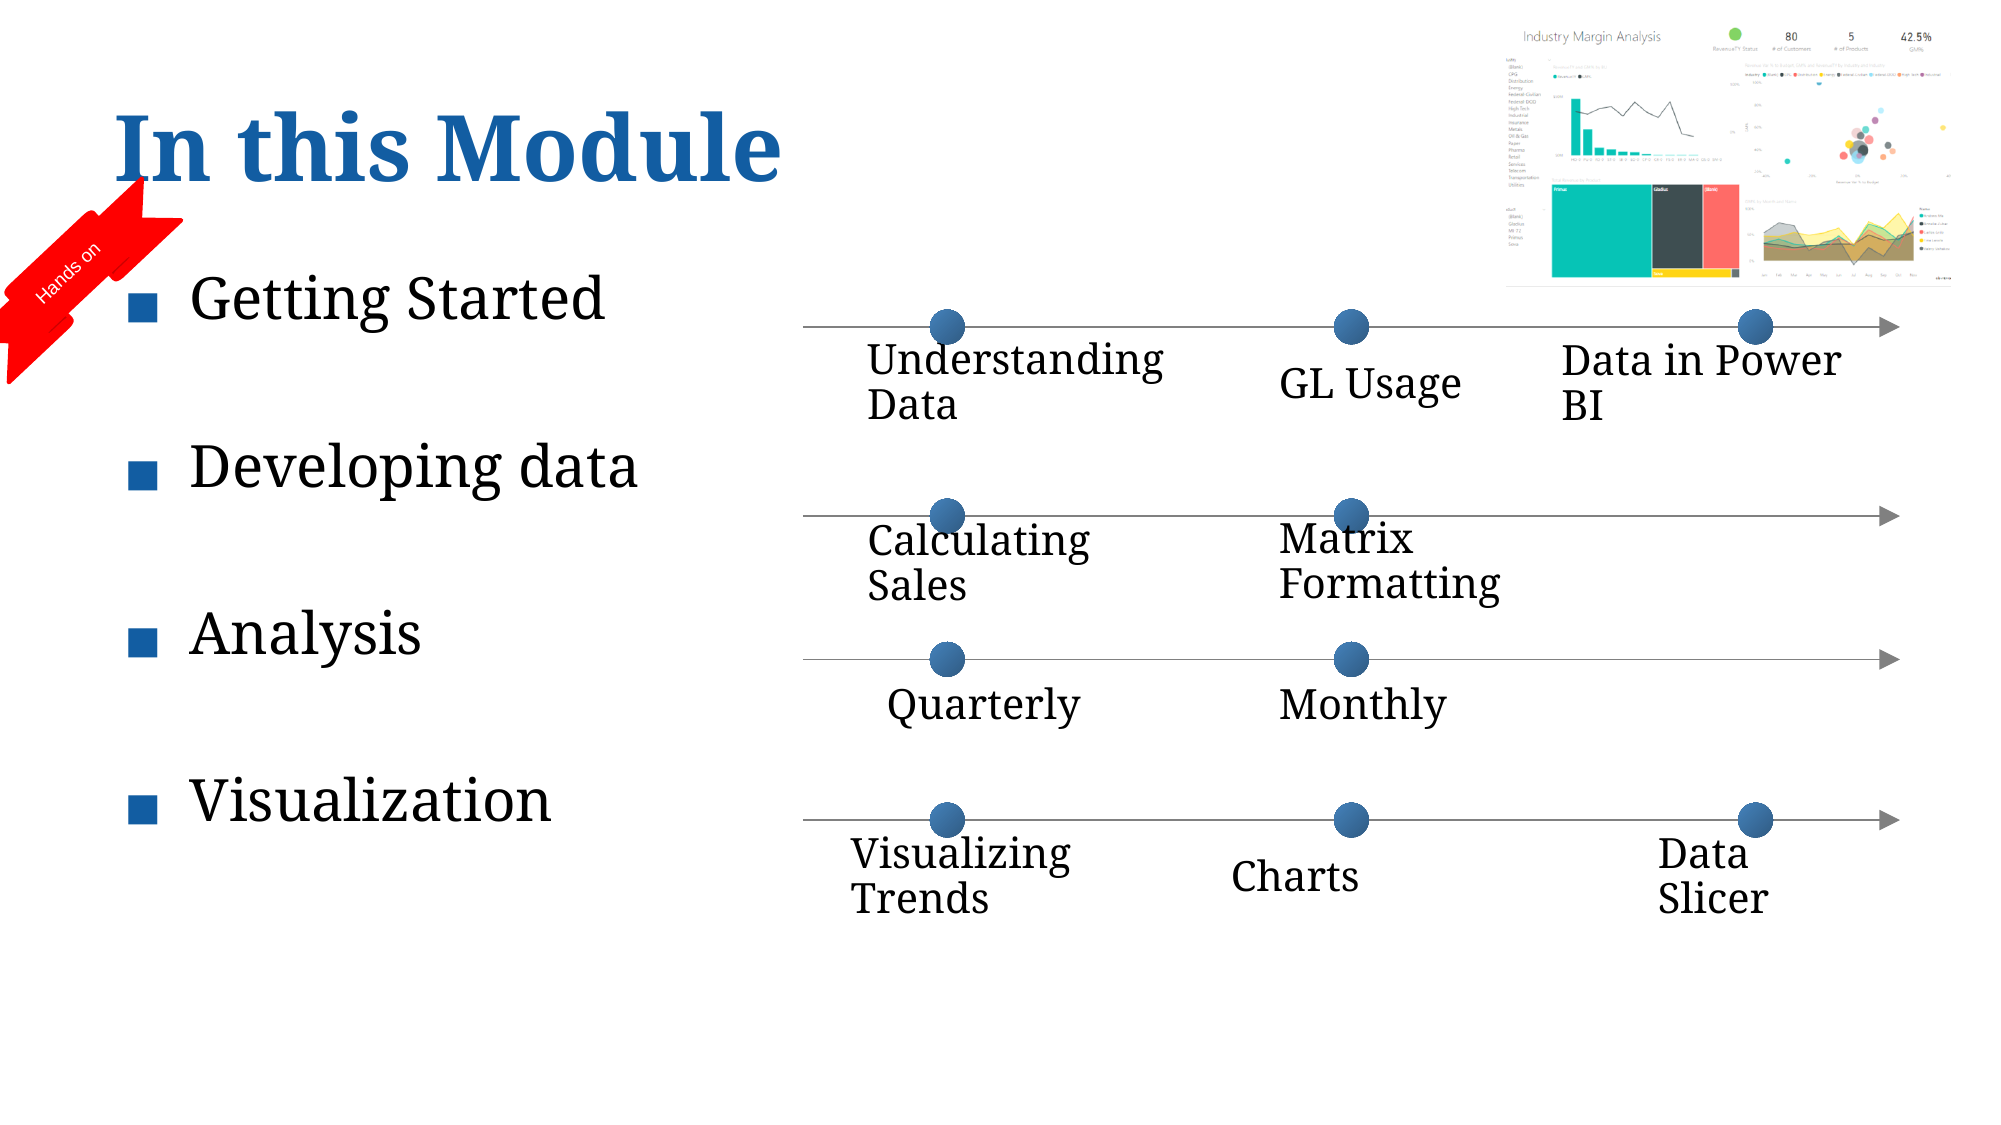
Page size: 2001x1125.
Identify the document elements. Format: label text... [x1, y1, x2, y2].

text_box [929, 668, 965, 679]
text_box [1736, 307, 1776, 326]
text_box Monthly [1268, 681, 1661, 731]
title In this Module [99, 36, 1501, 267]
text_box [930, 336, 965, 347]
text_box [1334, 668, 1369, 679]
text_box [927, 307, 967, 326]
text_box Calculating Sales [856, 525, 1165, 612]
text_box [927, 496, 967, 515]
text_box Hands on [0, 176, 184, 385]
text_box Quarterly [876, 681, 1254, 731]
text_box [1332, 496, 1371, 515]
text_box [1334, 336, 1369, 347]
picture [1506, 21, 1951, 287]
list Getting Started Developing data Analysis Visualization [99, 261, 778, 1016]
text_box [1736, 800, 1776, 819]
text_box [1332, 800, 1371, 819]
text_box Data in Power BI [1550, 337, 1864, 432]
text_box Visualizing Trends [840, 830, 1201, 925]
text_box [1738, 336, 1773, 347]
text_box [930, 829, 965, 840]
text_box Understanding Data [856, 336, 1216, 431]
text_box [927, 800, 967, 819]
text_box [1332, 639, 1371, 658]
text_box [927, 639, 967, 658]
text_box Charts [1220, 853, 1581, 903]
text_box [1334, 829, 1369, 840]
text_box [1332, 307, 1371, 326]
text_box GL Usage [1268, 360, 1525, 410]
text_box Data Slicer [1647, 830, 1864, 926]
text_box [1738, 829, 1773, 840]
text_box Matrix Formatting [1268, 525, 1637, 610]
